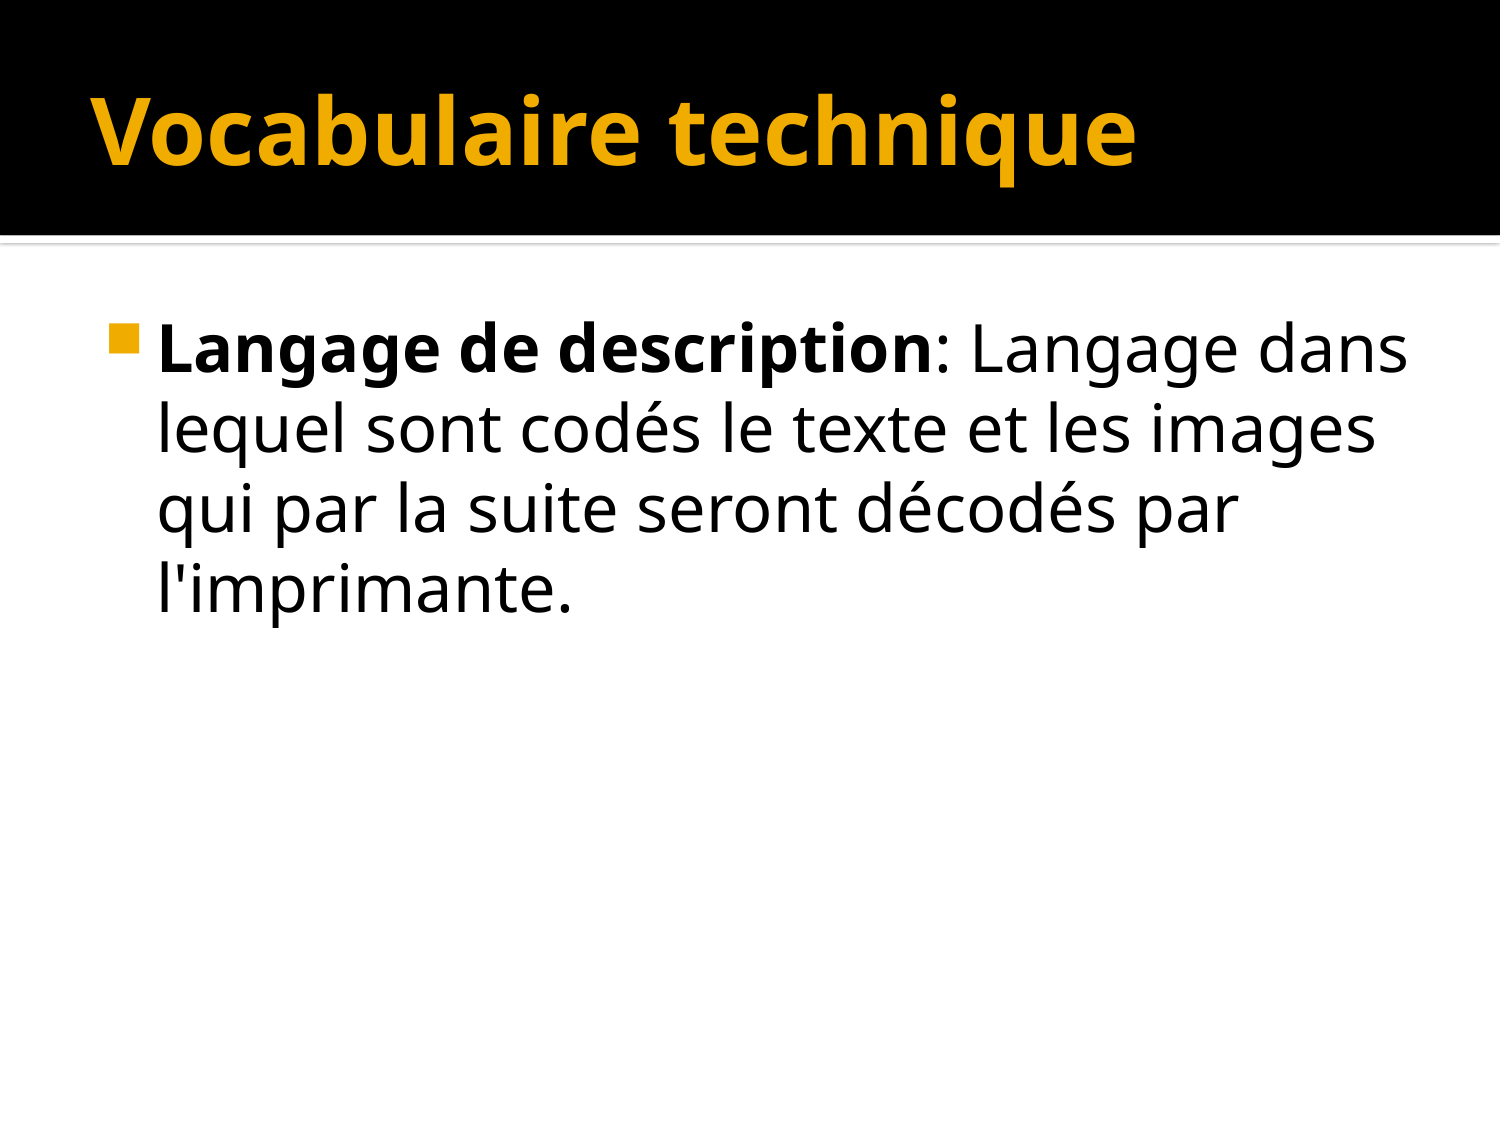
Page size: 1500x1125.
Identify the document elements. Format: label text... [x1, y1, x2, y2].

title Vocabulaire technique [75, 25, 1425, 231]
list Langage de description: Langage dans lequel sont codés le texte et les images qui par la suite seront décodés par l'imprimante. [75, 291, 1425, 1050]
